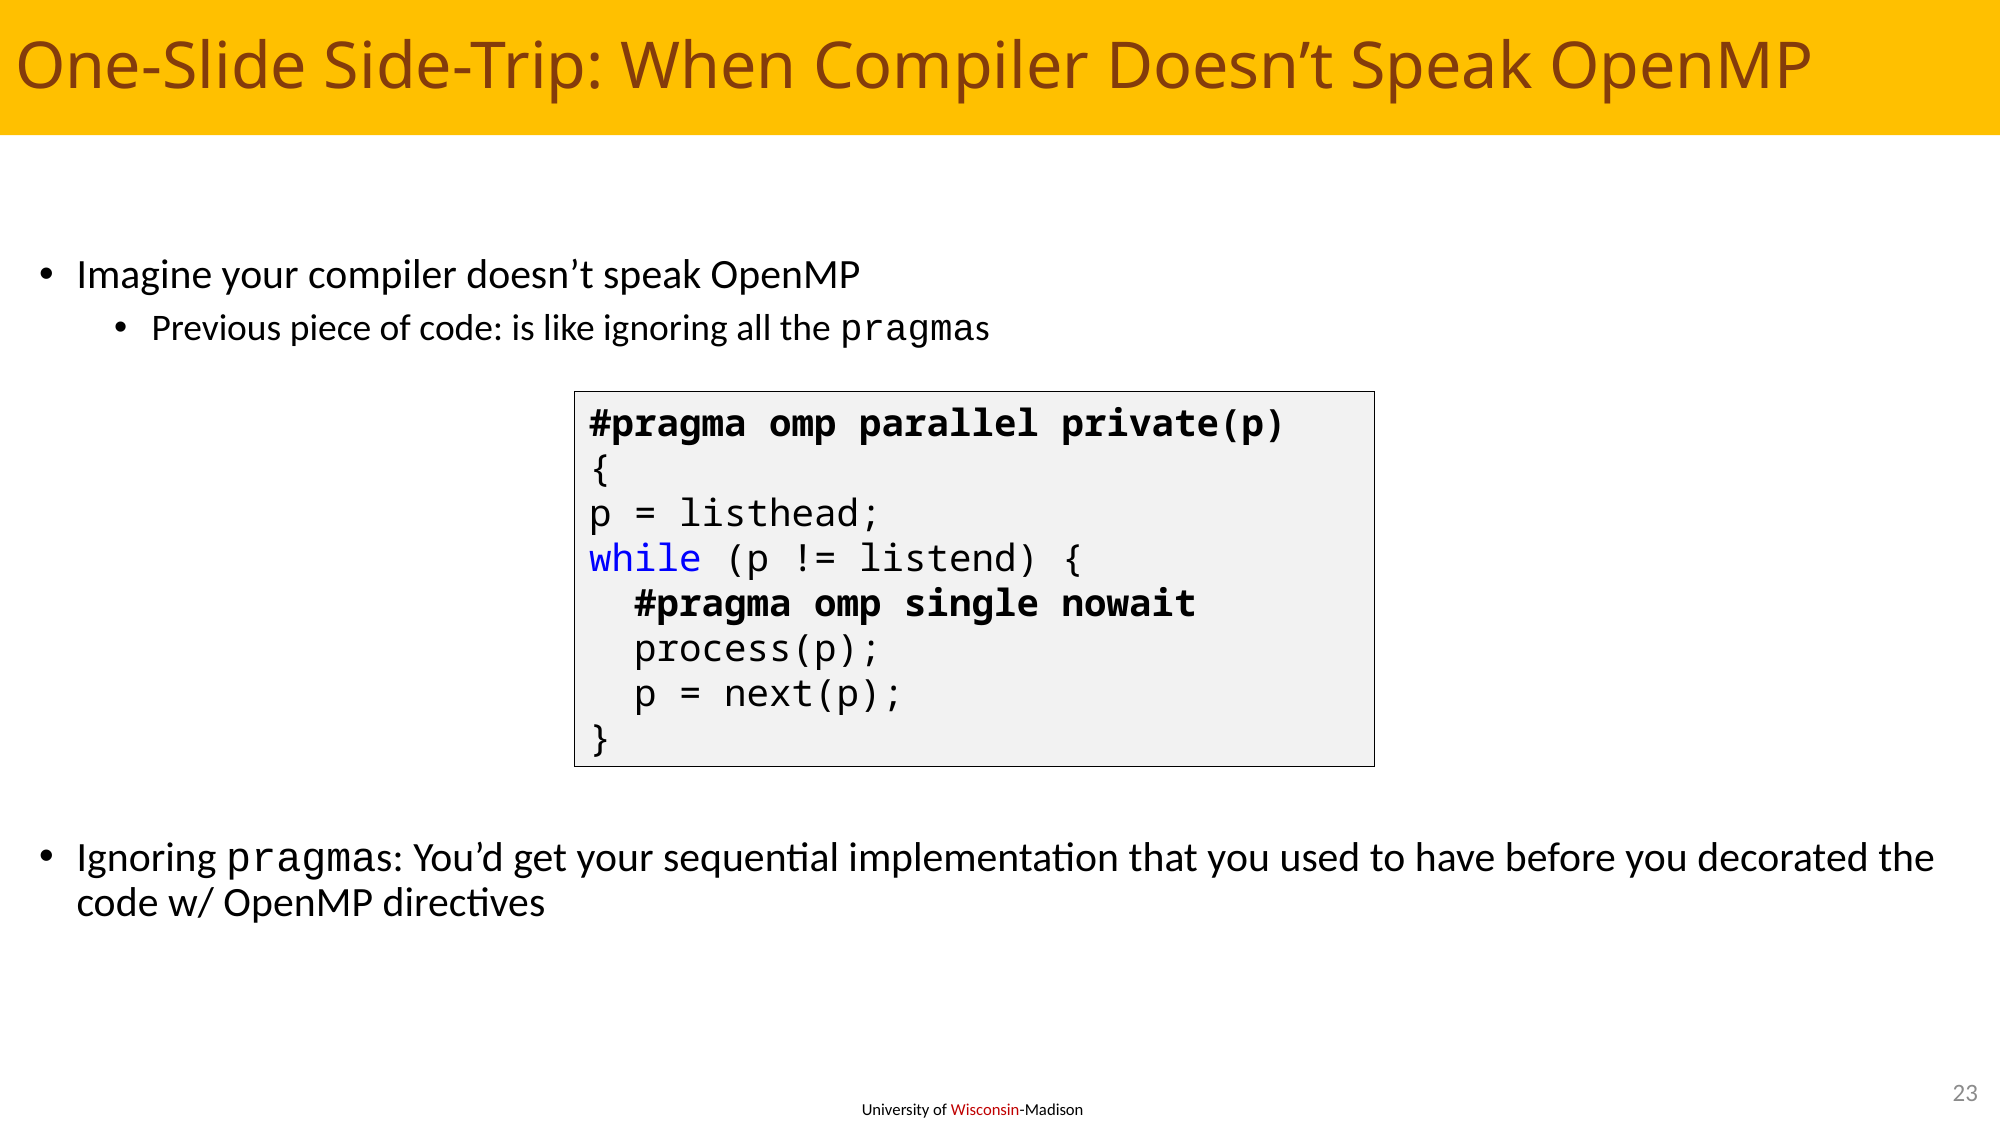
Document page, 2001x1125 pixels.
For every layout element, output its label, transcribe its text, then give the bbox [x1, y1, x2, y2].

title One-Slide Side-Trip: When Compiler Doesn’t Speak OpenMP [0, 0, 2000, 136]
text_box #pragma omp parallel private(p) { p = listhead; while (p != listend) { #pragma omp single nowait process(p); p = next(p); } [574, 391, 1375, 767]
slide_number 23 [1879, 1069, 1994, 1114]
list Imagine your compiler doesn’t speak OpenMP Previous piece of code: is like ignoring all the pragmas Ignoring pragmas: You’d get your sequential implementation that you used to have before you decorated the code w/ OpenMP directives [24, 245, 1987, 1055]
